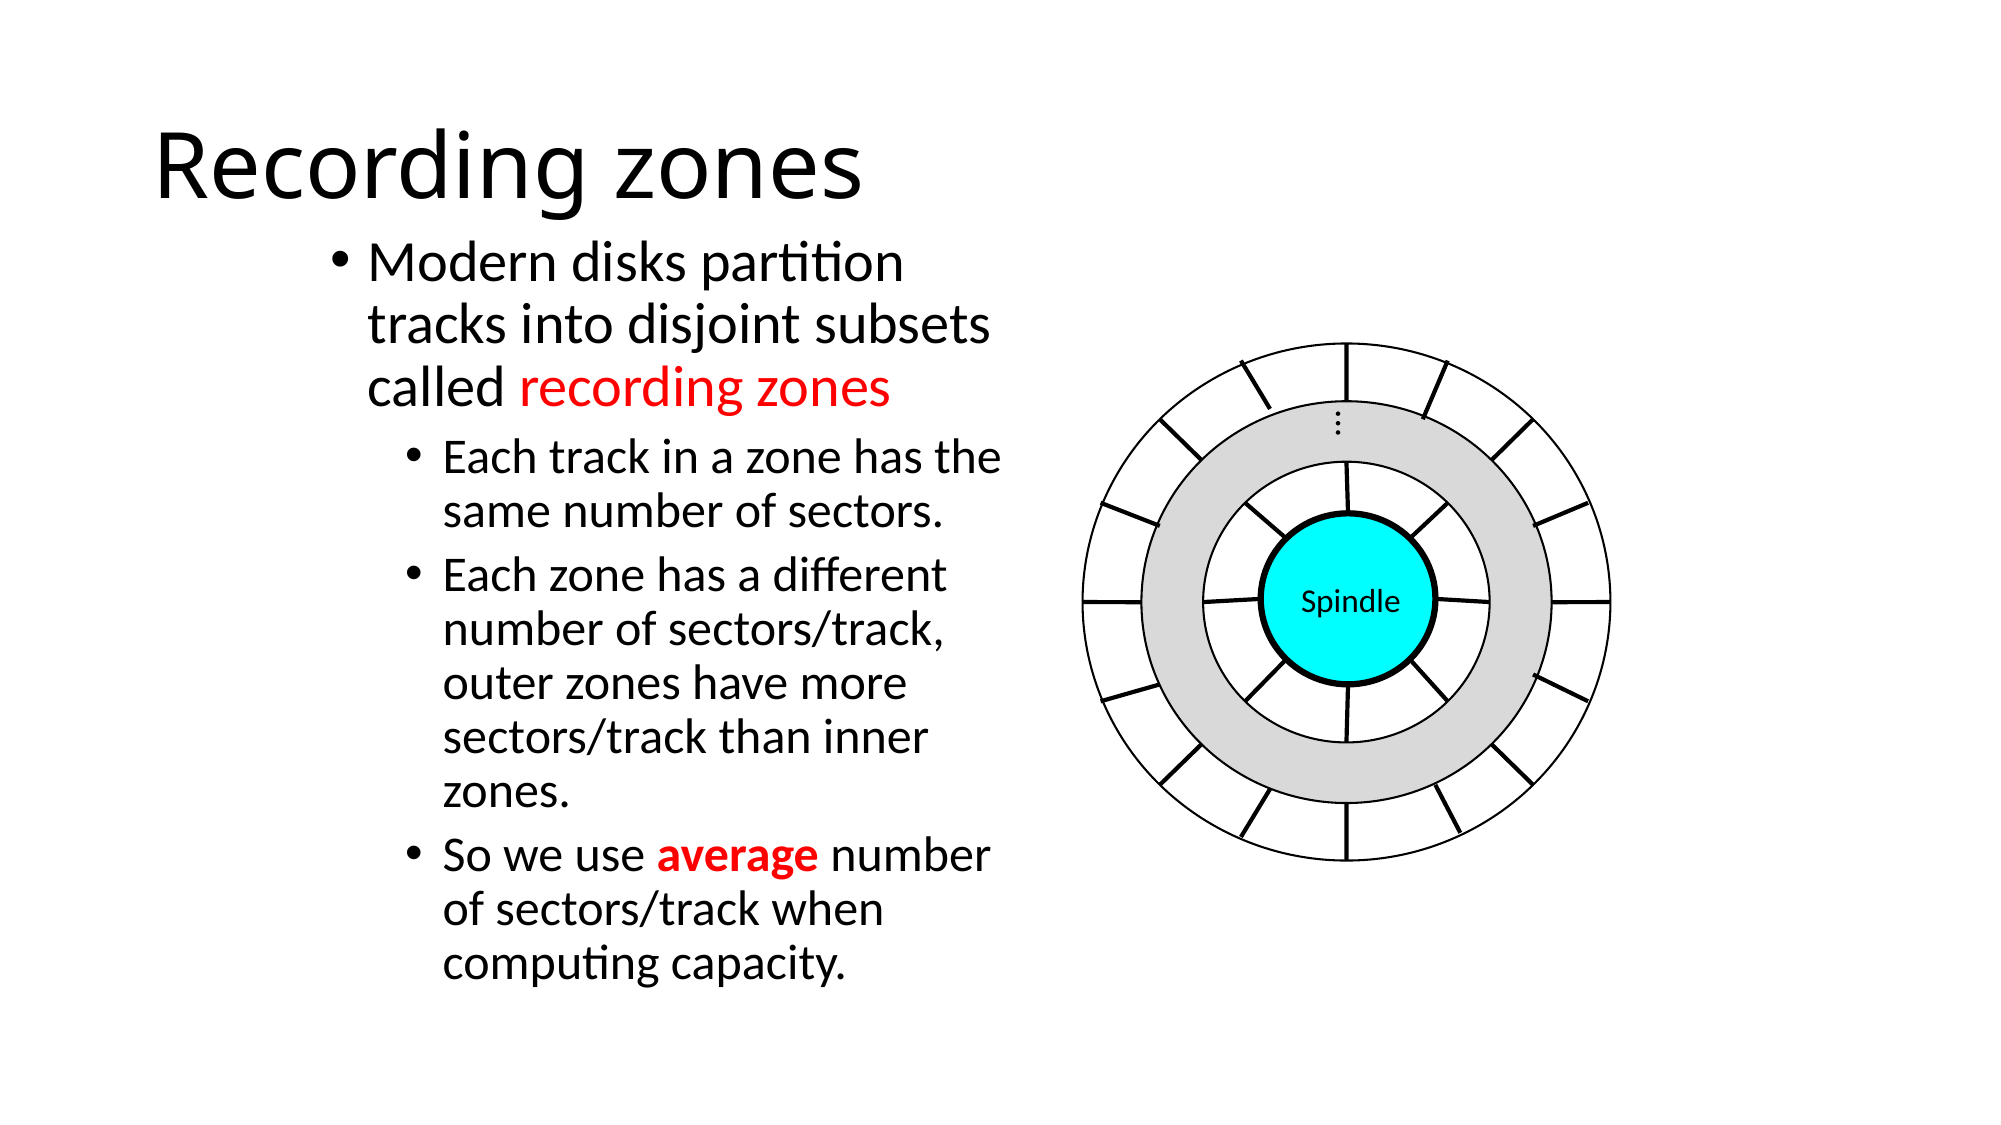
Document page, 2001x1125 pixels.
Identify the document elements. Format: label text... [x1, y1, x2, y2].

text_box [1082, 343, 1611, 861]
list Modern disks partition tracks into disjoint subsets called recording zones Each track in a zone has the same number of sectors. Each zone has a different number of sectors/track, outer zones have more sectors/track than inner zones. So we use average number of sectors/track when computing capacity. [315, 223, 1040, 1055]
title Recording zones [137, 59, 1863, 278]
